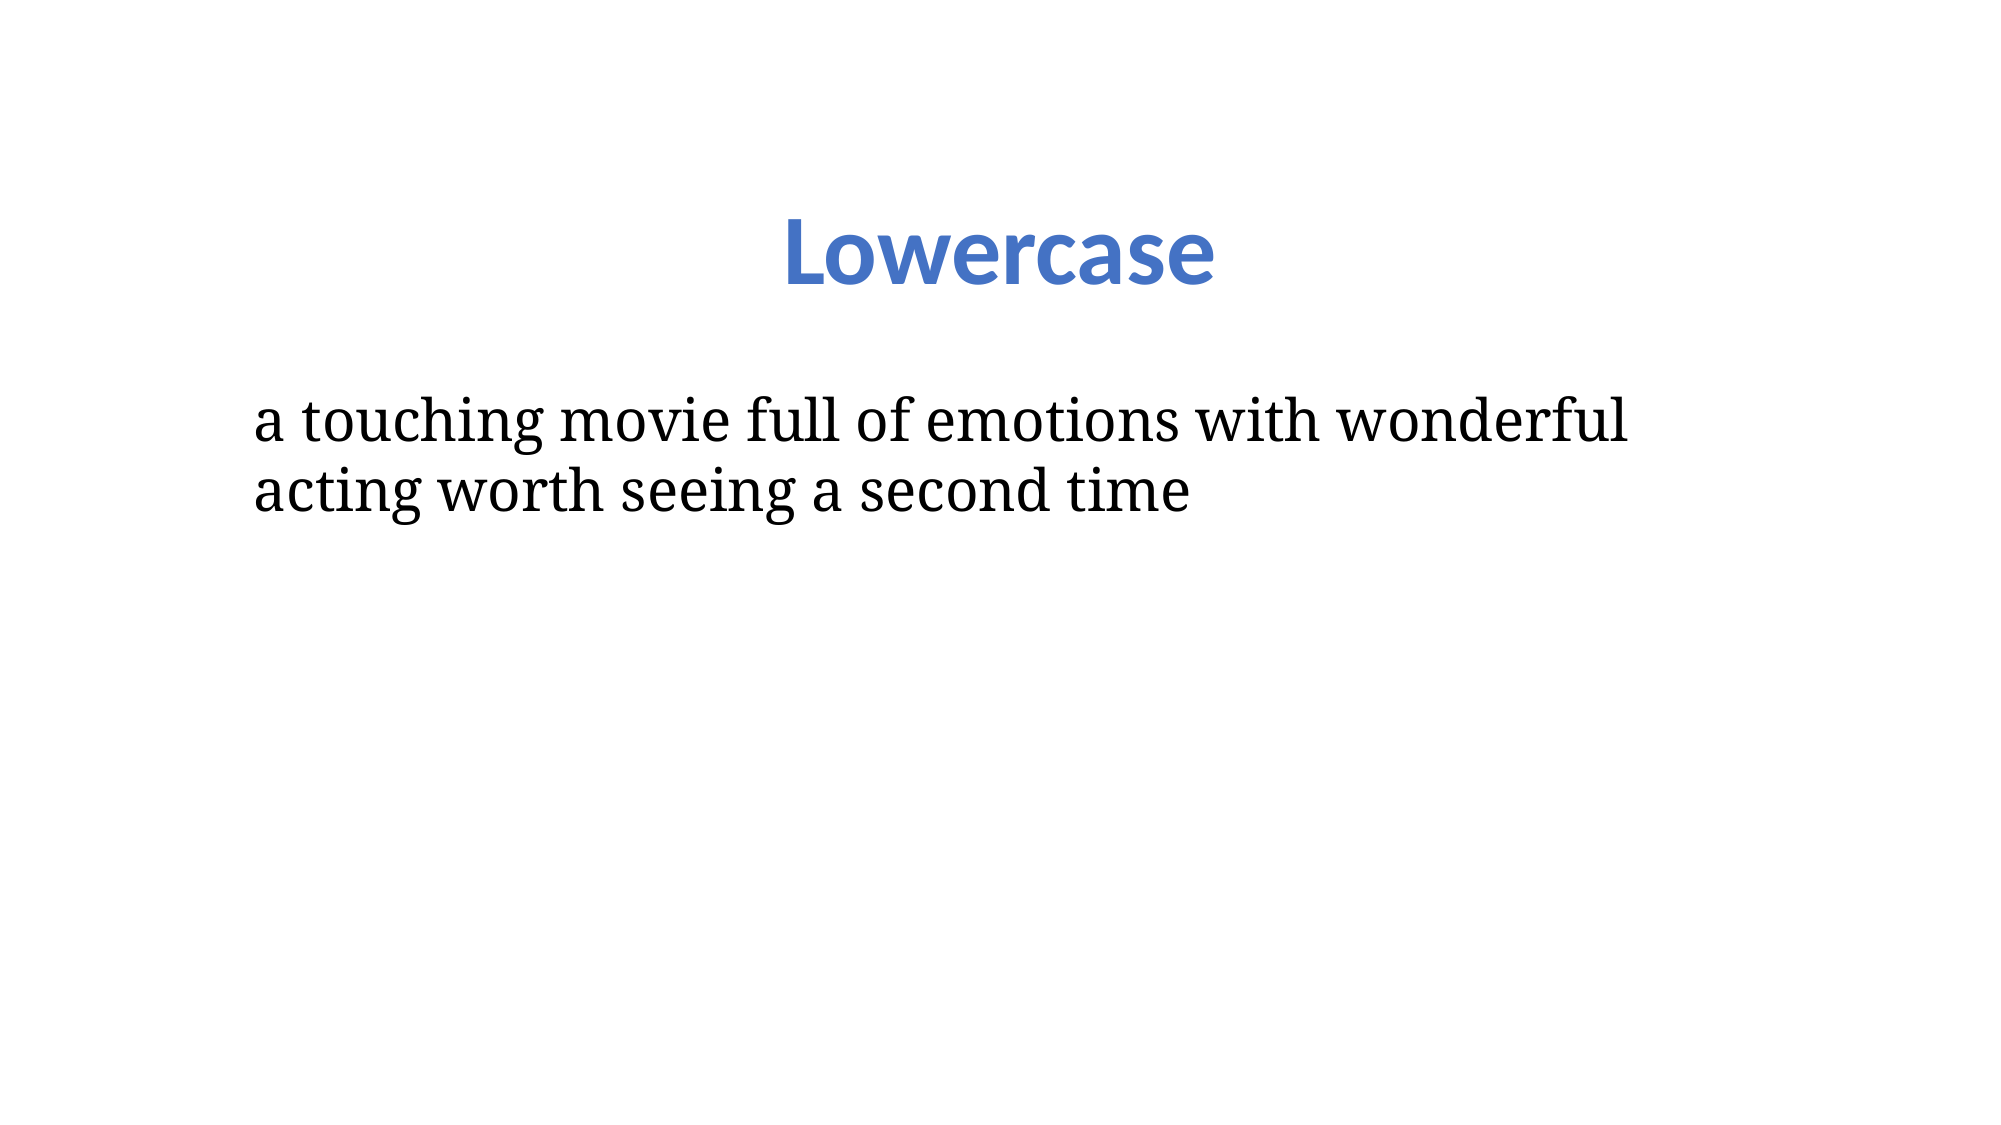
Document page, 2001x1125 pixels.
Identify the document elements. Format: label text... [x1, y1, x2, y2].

text_box a touching movie full of emotions with wonderful acting worth seeing a second time [239, 376, 1761, 531]
text_box Lowercase [768, 177, 1232, 312]
